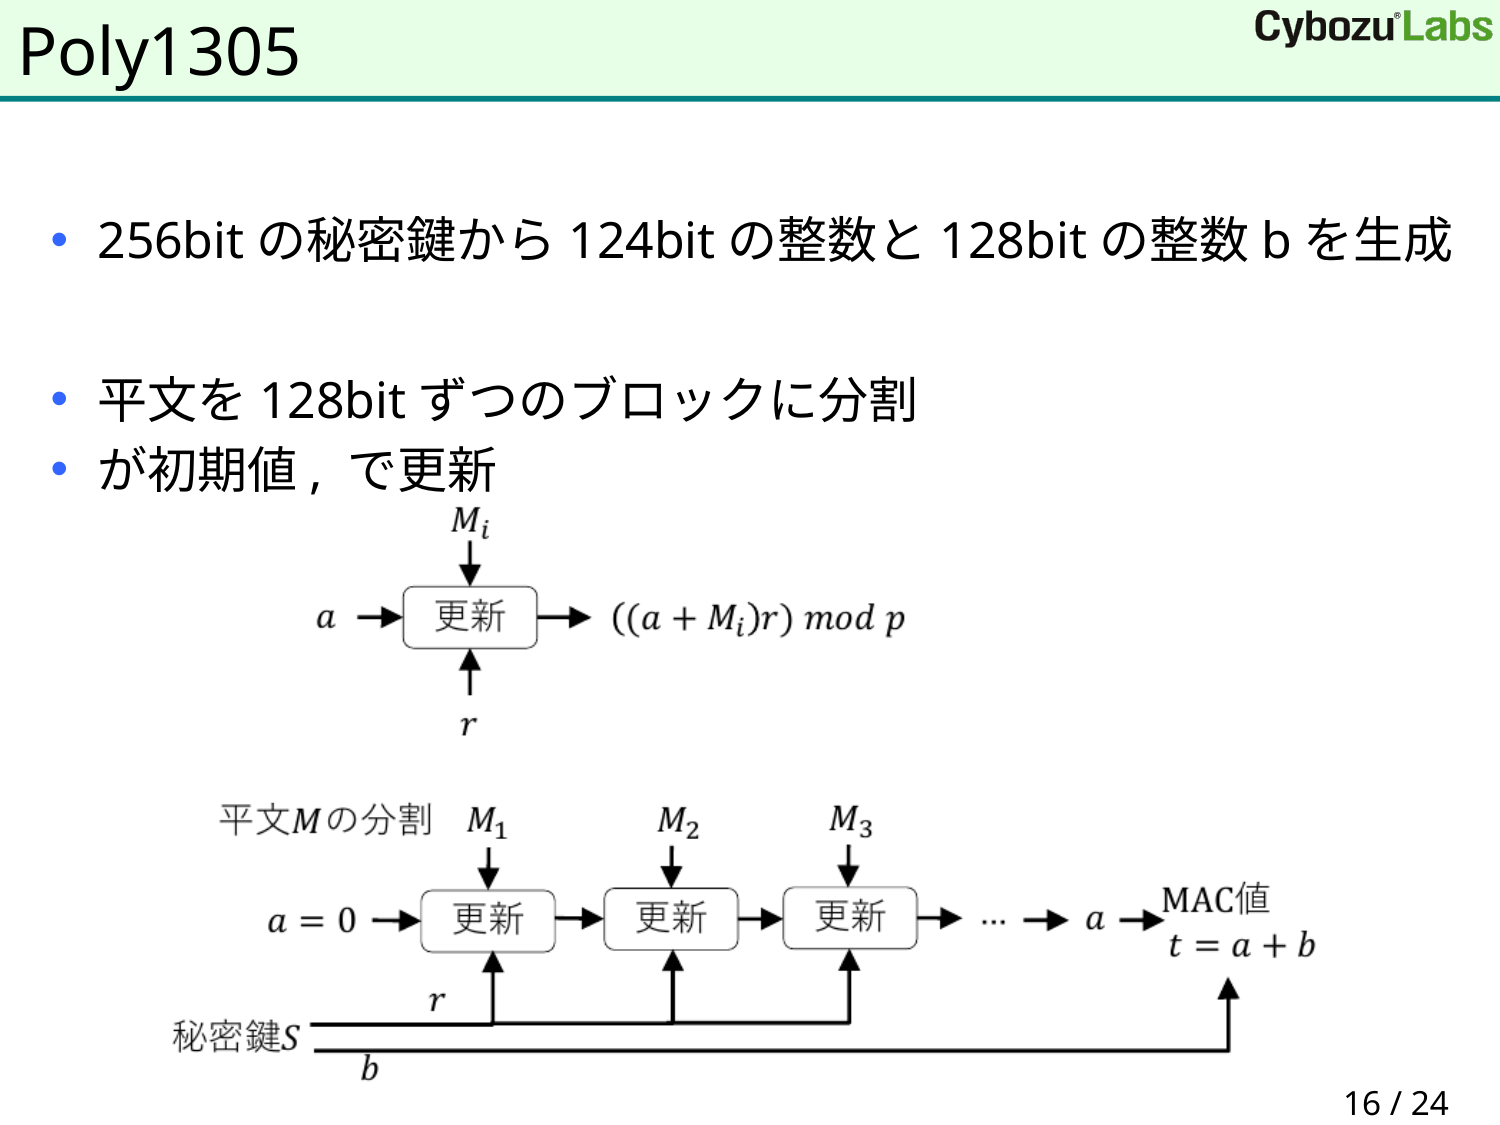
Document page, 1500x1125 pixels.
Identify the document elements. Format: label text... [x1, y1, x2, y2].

picture [171, 506, 1318, 1083]
title Poly1305 [2, 1, 1500, 90]
slide_number 16 / 24 [1293, 1074, 1495, 1125]
